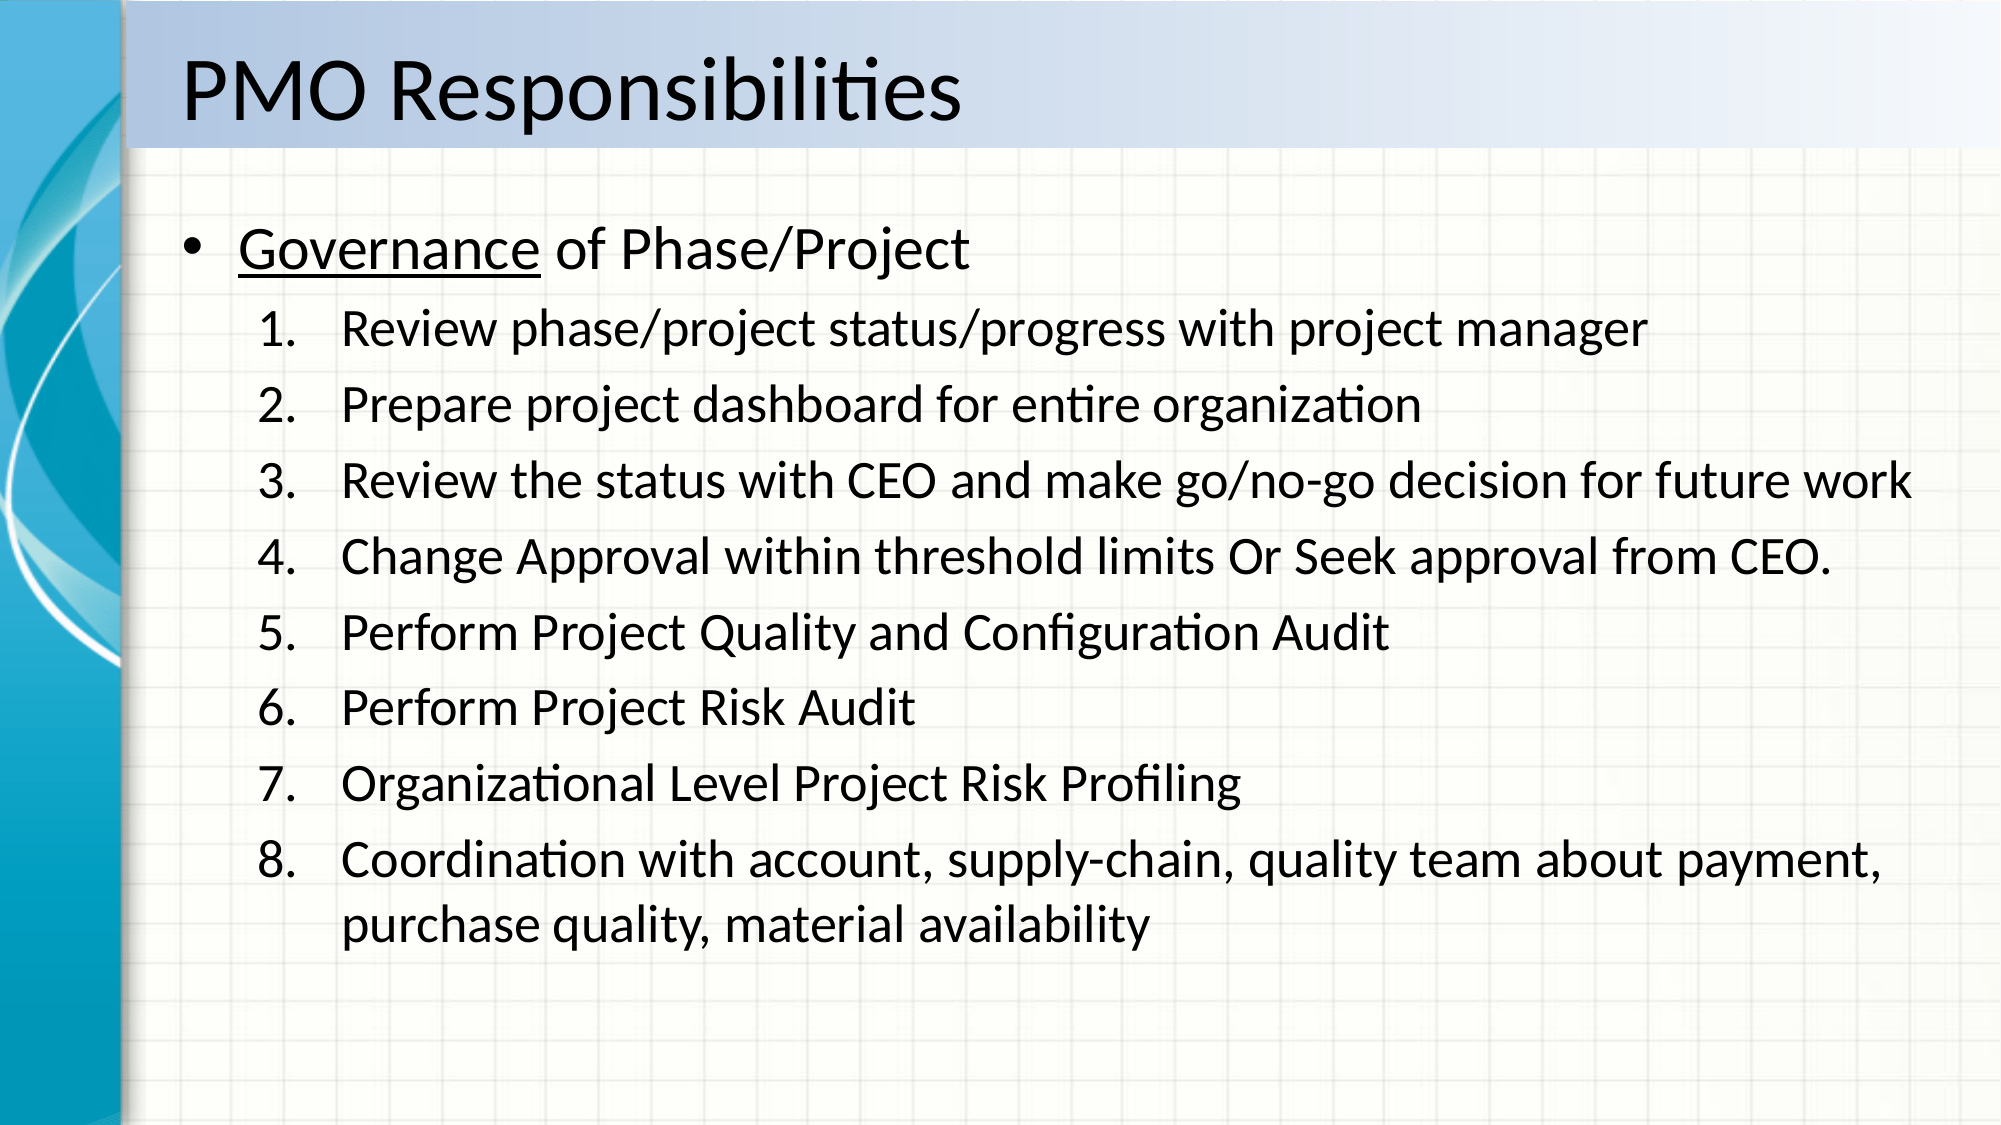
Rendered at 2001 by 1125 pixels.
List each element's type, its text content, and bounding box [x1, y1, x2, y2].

list Governance of Phase/Project Review phase/project status/progress with project manager Prepare project dashboard for entire organization Review the status with CEO and make go/no-go decision for future work Change Approval within threshold limits Or Seek approval from CEO. Perform Project Quality and Configuration Audit Perform Project Risk Audit Organizational Level Project Risk Profiling Coordination with account, supply-chain, quality team about payment, purchase quality, material availability [166, 200, 1934, 1013]
title PMO Responsibilities [166, 9, 1934, 159]
picture [0, 0, 2001, 1125]
